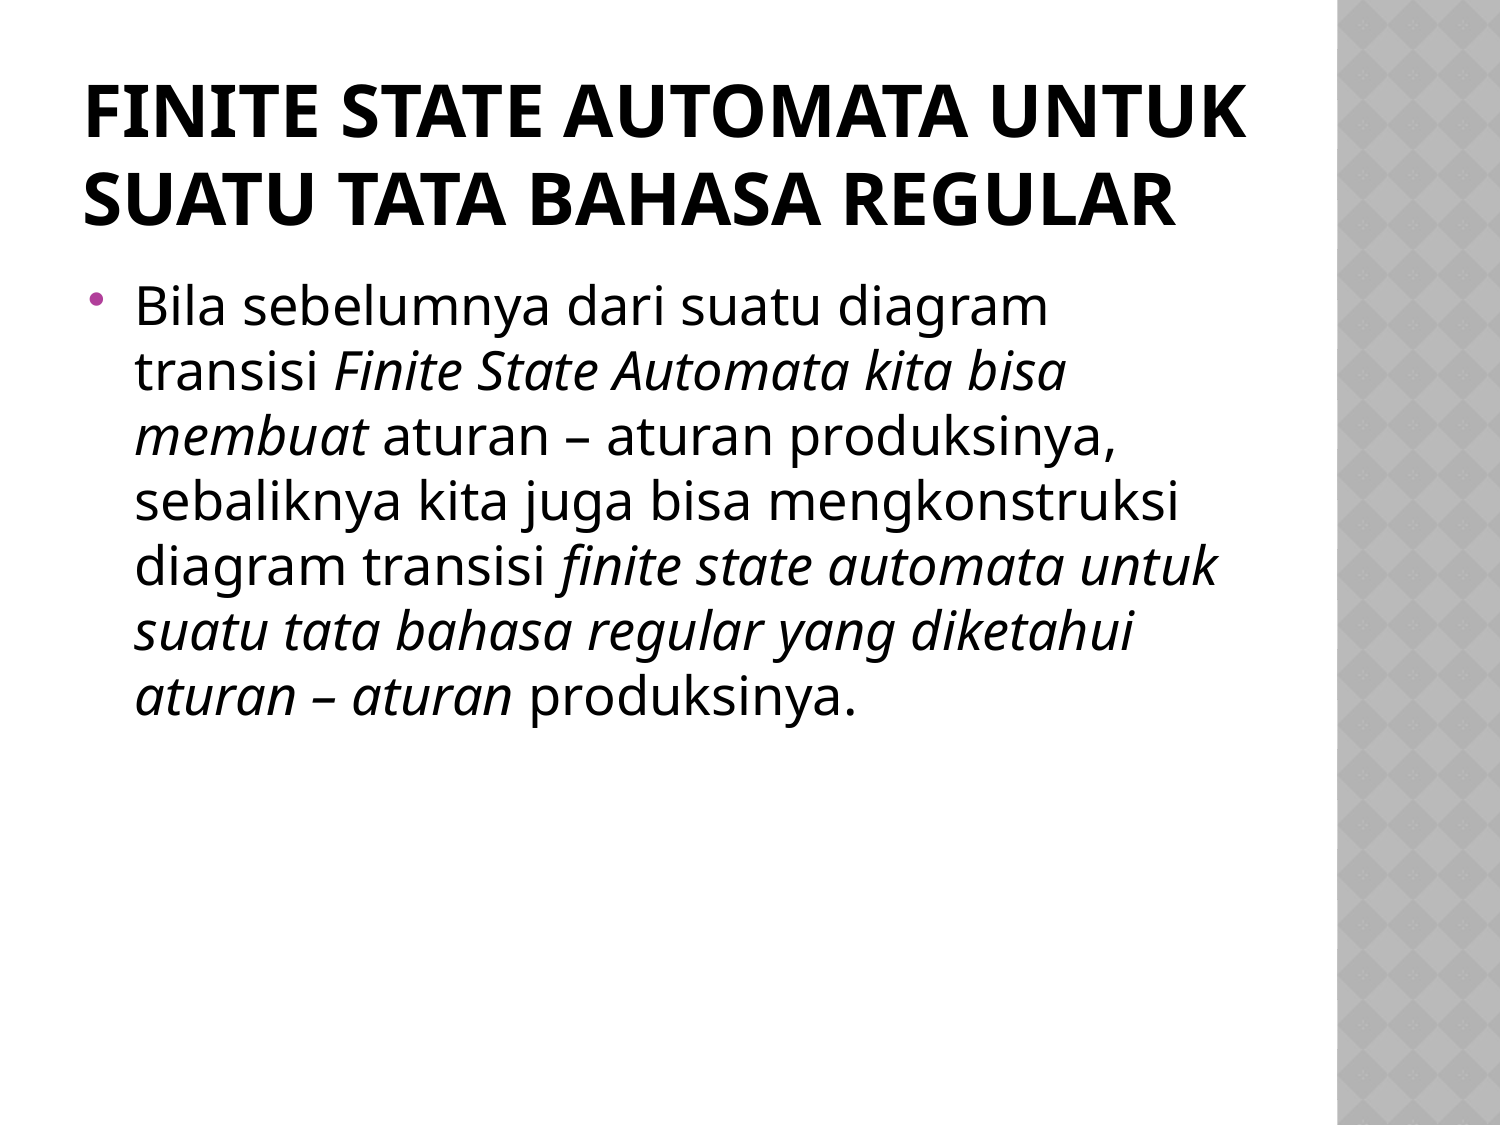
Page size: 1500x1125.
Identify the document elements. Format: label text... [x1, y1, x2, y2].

title Finite State Automata untuk Suatu Tata Bahasa Regular [75, 52, 1263, 240]
list Bila sebelumnya dari suatu diagram transisi Finite State Automata kita bisa membuat aturan – aturan produksinya, sebaliknya kita juga bisa mengkonstruksi diagram transisi finite state automata untuk suatu tata bahasa regular yang diketahui aturan – aturan produksinya. [75, 264, 1263, 1059]
